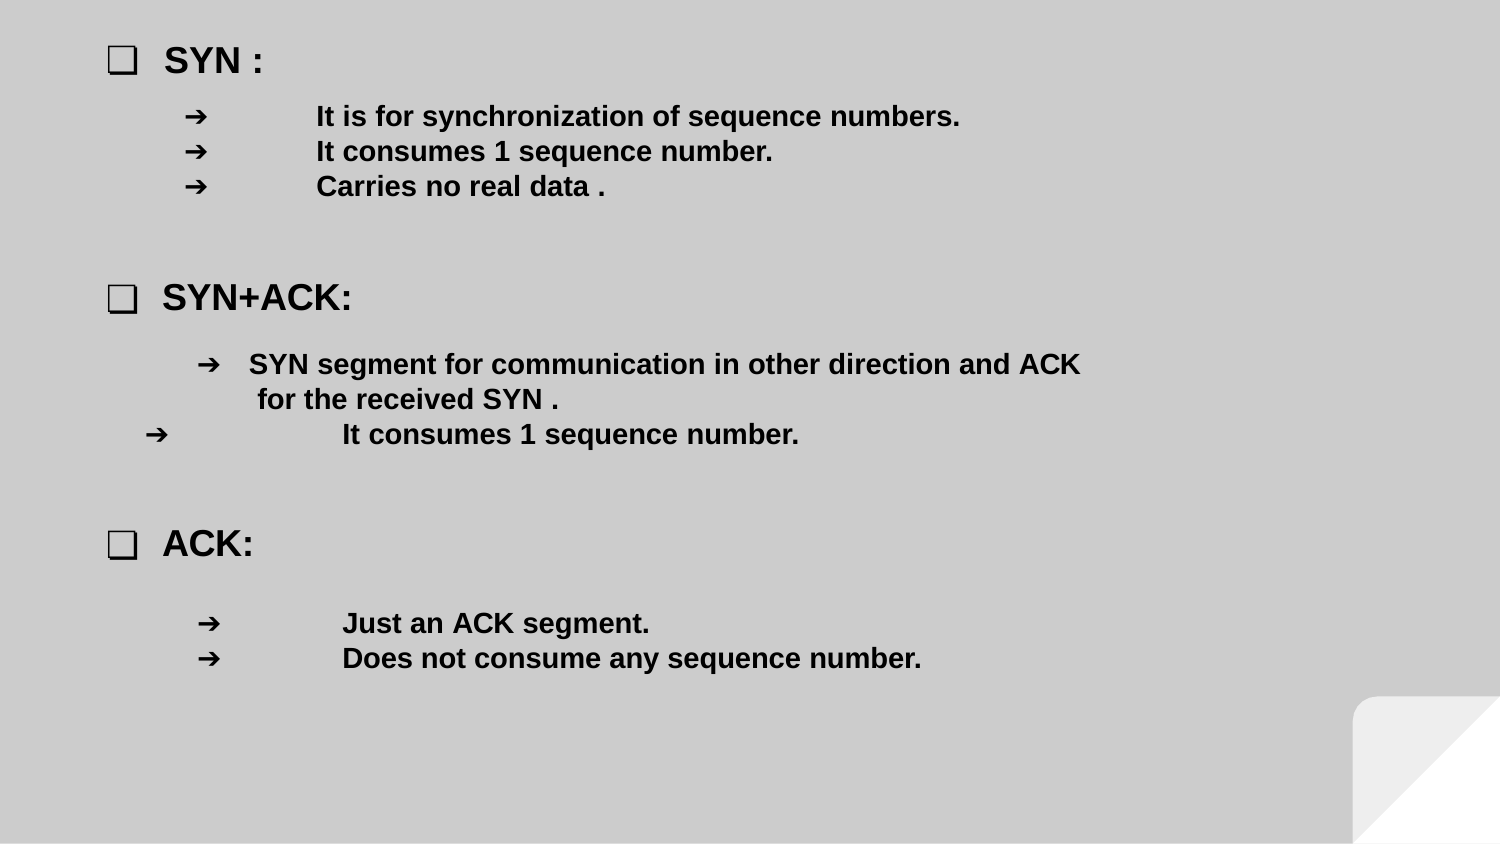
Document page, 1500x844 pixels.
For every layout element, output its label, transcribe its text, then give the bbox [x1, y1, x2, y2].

text_box ➔ It is for synchronization of sequence numbers. ➔ It consumes 1 sequence number. ➔ Carries no real data . SYN+ACK: ➔ SYN segment for communication in other direction and ACK for the received SYN . ➔ It consumes 1 sequence number. ACK: ➔ Just an ACK segment. ➔ Does not consume any sequence number. [103, 95, 1084, 674]
title ❏ SYN : [103, 34, 265, 95]
